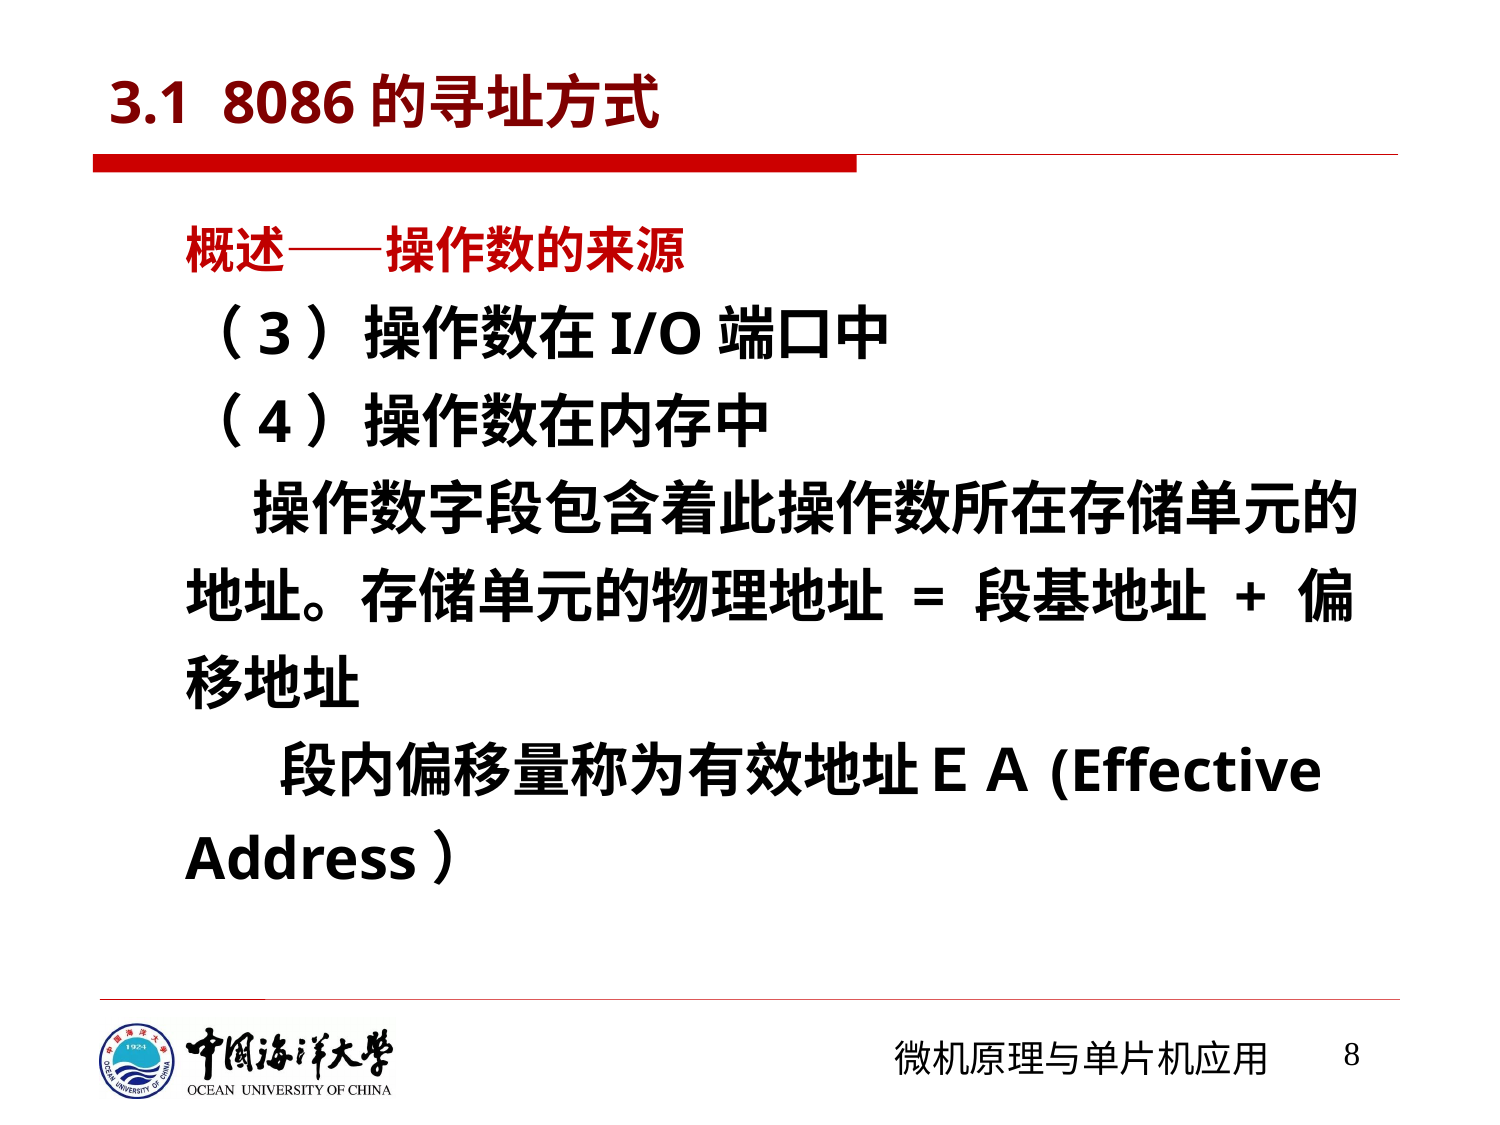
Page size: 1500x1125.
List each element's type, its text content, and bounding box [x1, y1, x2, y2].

picture [99, 1017, 396, 1099]
list 概述——操作数的来源 （3）操作数在I/O端口中 （4）操作数在内存中 操作数字段包含着此操作数所在存储单元的地址。存储单元的物理地址 = 段基地址 + 偏移地址 段内偏移量称为有效地址ＥＡ(Effective Address） [93, 196, 1407, 976]
slide_number 8 [1328, 1024, 1448, 1103]
title 3.1 8086的寻址方式 [94, 30, 1407, 143]
